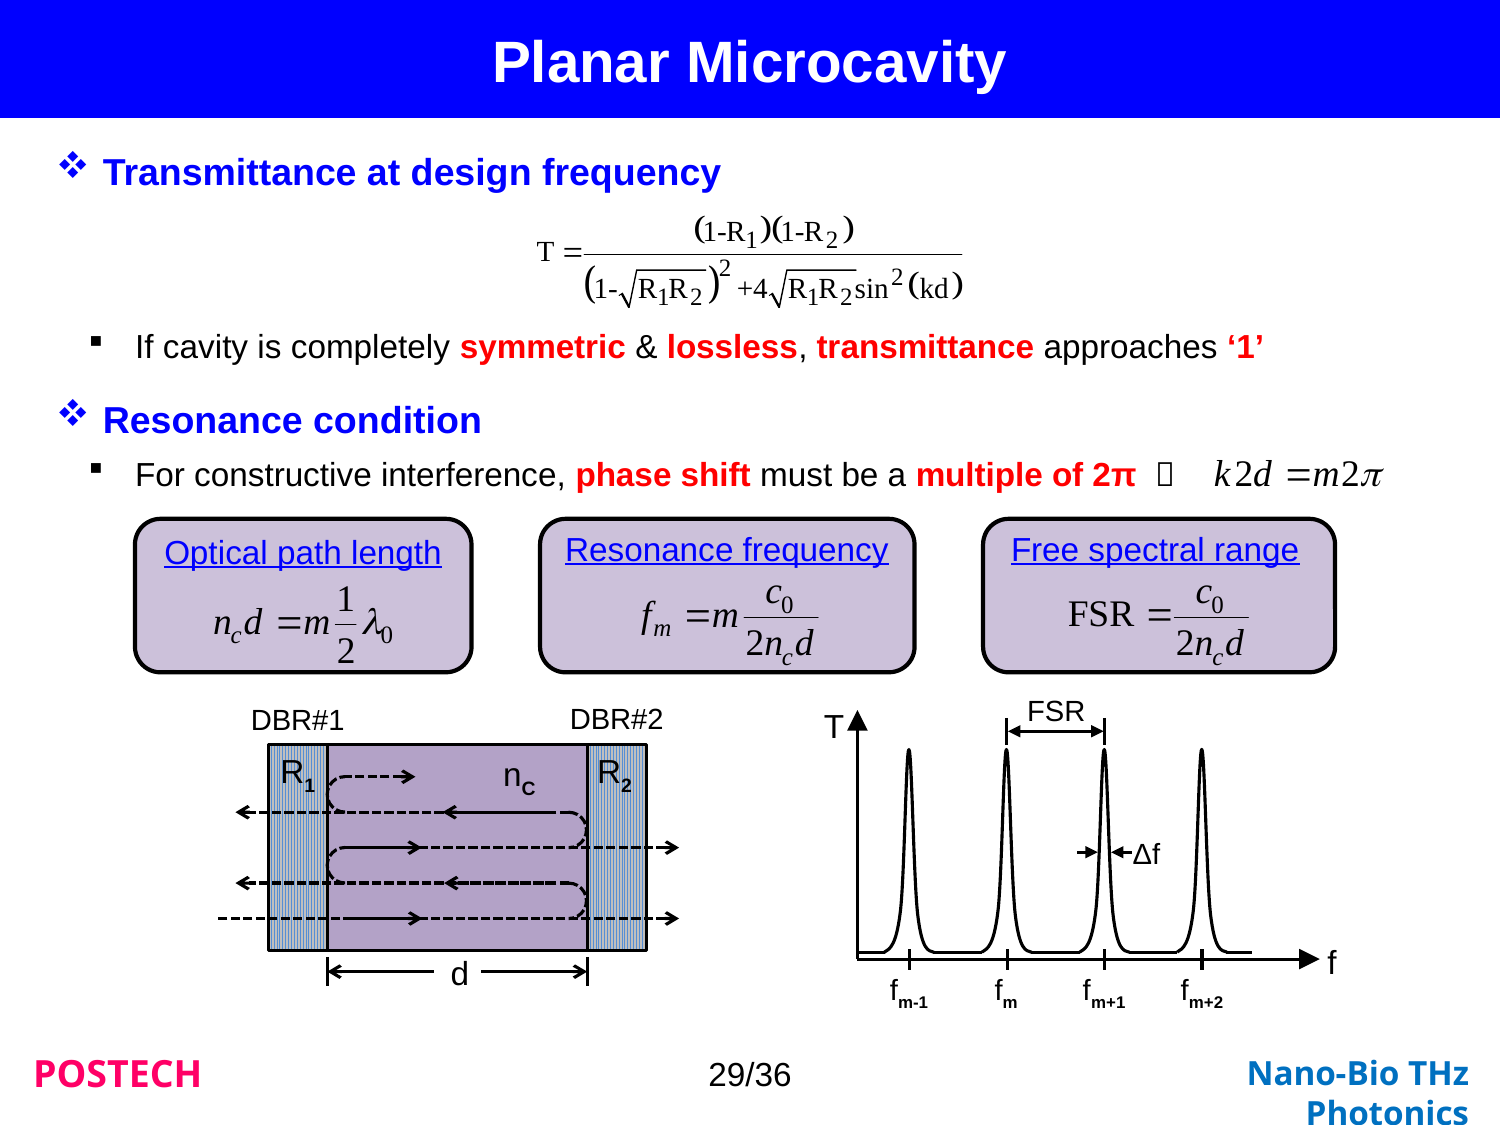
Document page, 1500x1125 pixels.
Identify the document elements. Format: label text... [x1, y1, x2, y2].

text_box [539, 518, 915, 673]
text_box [982, 518, 1336, 673]
slide_number 29/36 [687, 1042, 813, 1103]
text_box Transmittance at design frequency Resonance condition For constructive interference, phase shift must be a multiple of 2π  [41, 148, 1436, 325]
text_box If cavity is completely symmetric & lossless, transmittance approaches ‘1’ [41, 325, 1436, 373]
text_box Transmittance at design frequency Resonance condition For constructive interference, phase shift must be a multiple of 2π  [41, 373, 1436, 501]
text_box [218, 693, 680, 1001]
text_box Planar Microcavity [0, 0, 1500, 118]
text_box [1210, 454, 1390, 493]
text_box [808, 684, 1354, 1010]
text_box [533, 211, 967, 320]
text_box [134, 518, 472, 673]
